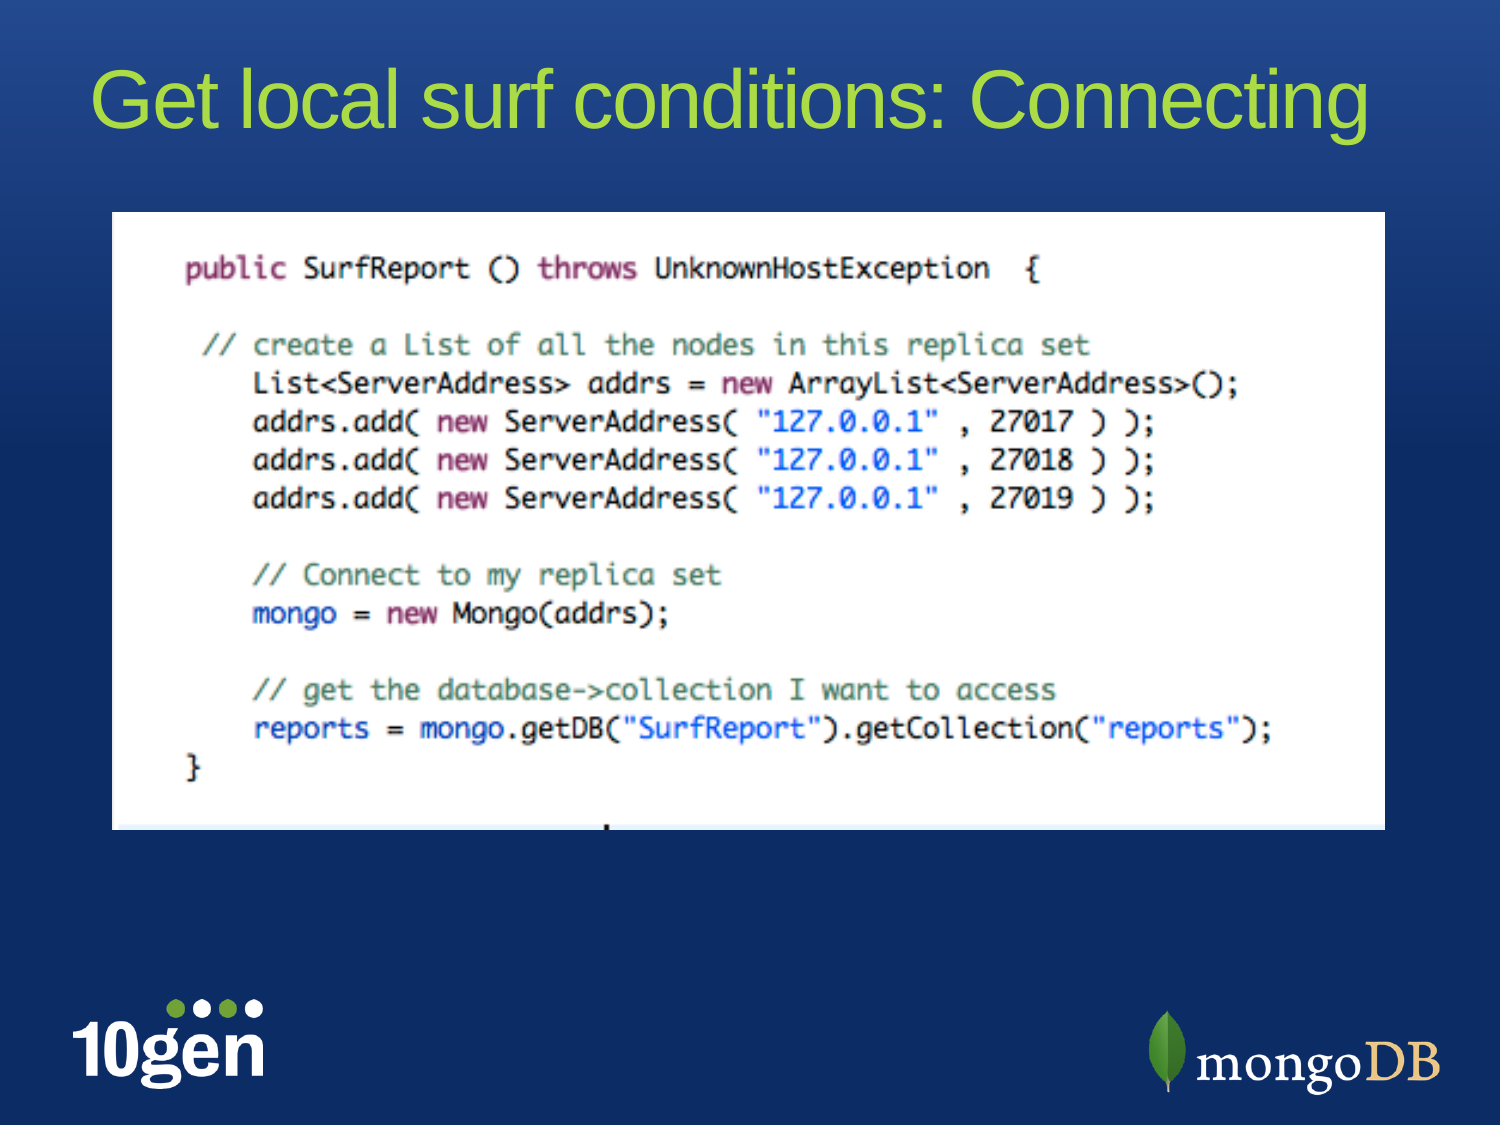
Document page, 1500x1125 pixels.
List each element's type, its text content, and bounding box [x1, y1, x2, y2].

title Get local surf conditions: Connecting [75, 37, 1425, 188]
picture [111, 212, 1385, 830]
picture [73, 999, 263, 1089]
picture [1137, 999, 1450, 1105]
